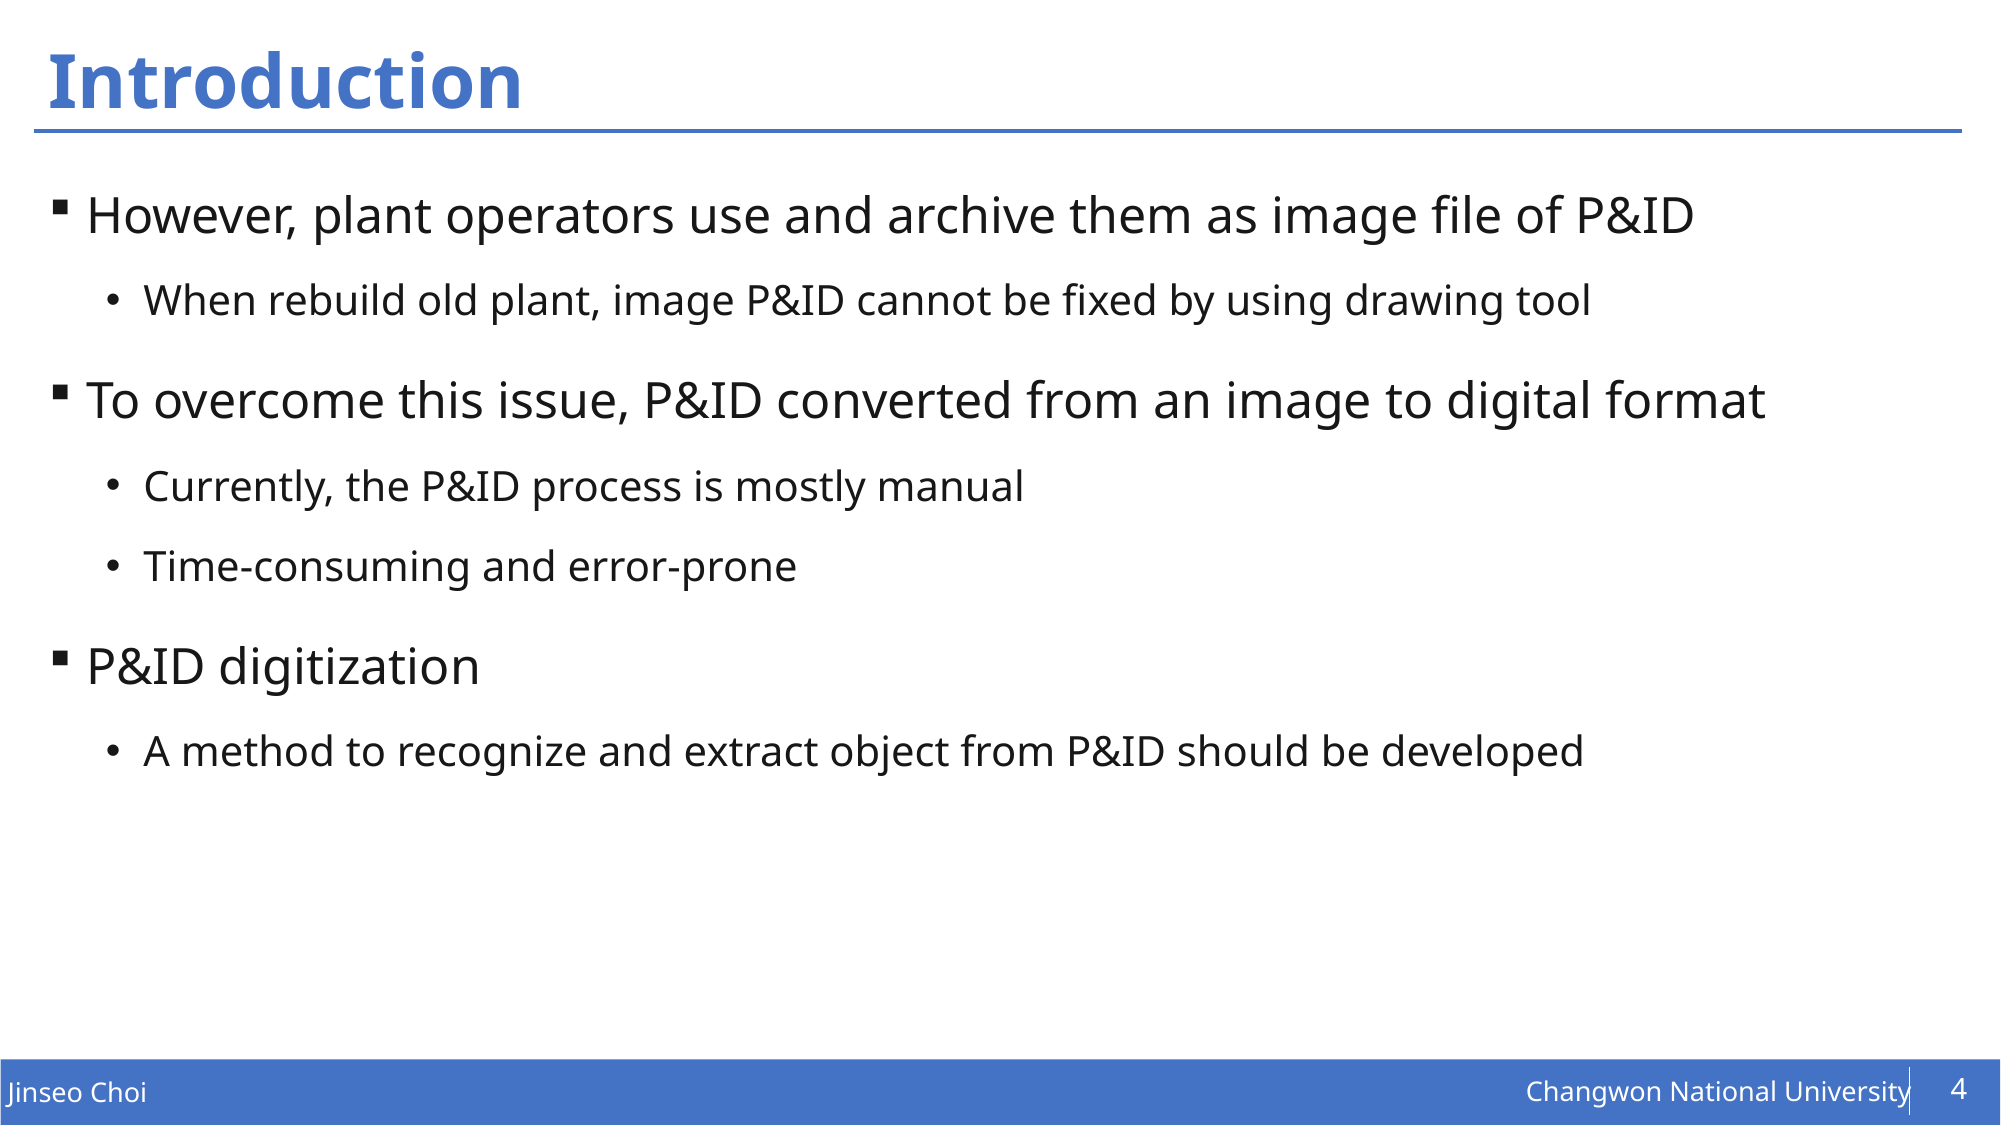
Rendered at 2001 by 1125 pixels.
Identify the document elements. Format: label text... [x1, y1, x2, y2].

title Introduction [33, 27, 1963, 143]
slide_number 4 [1922, 1060, 1996, 1121]
list However, plant operators use and archive them as image file of P&ID When rebuild old plant, image P&ID cannot be fixed by using drawing tool To overcome this issue, P&ID converted from an image to digital format Currently, the P&ID process is mostly manual Time-consuming and error-prone P&ID digitization A method to recognize and extract object from P&ID should be developed [33, 152, 1963, 997]
